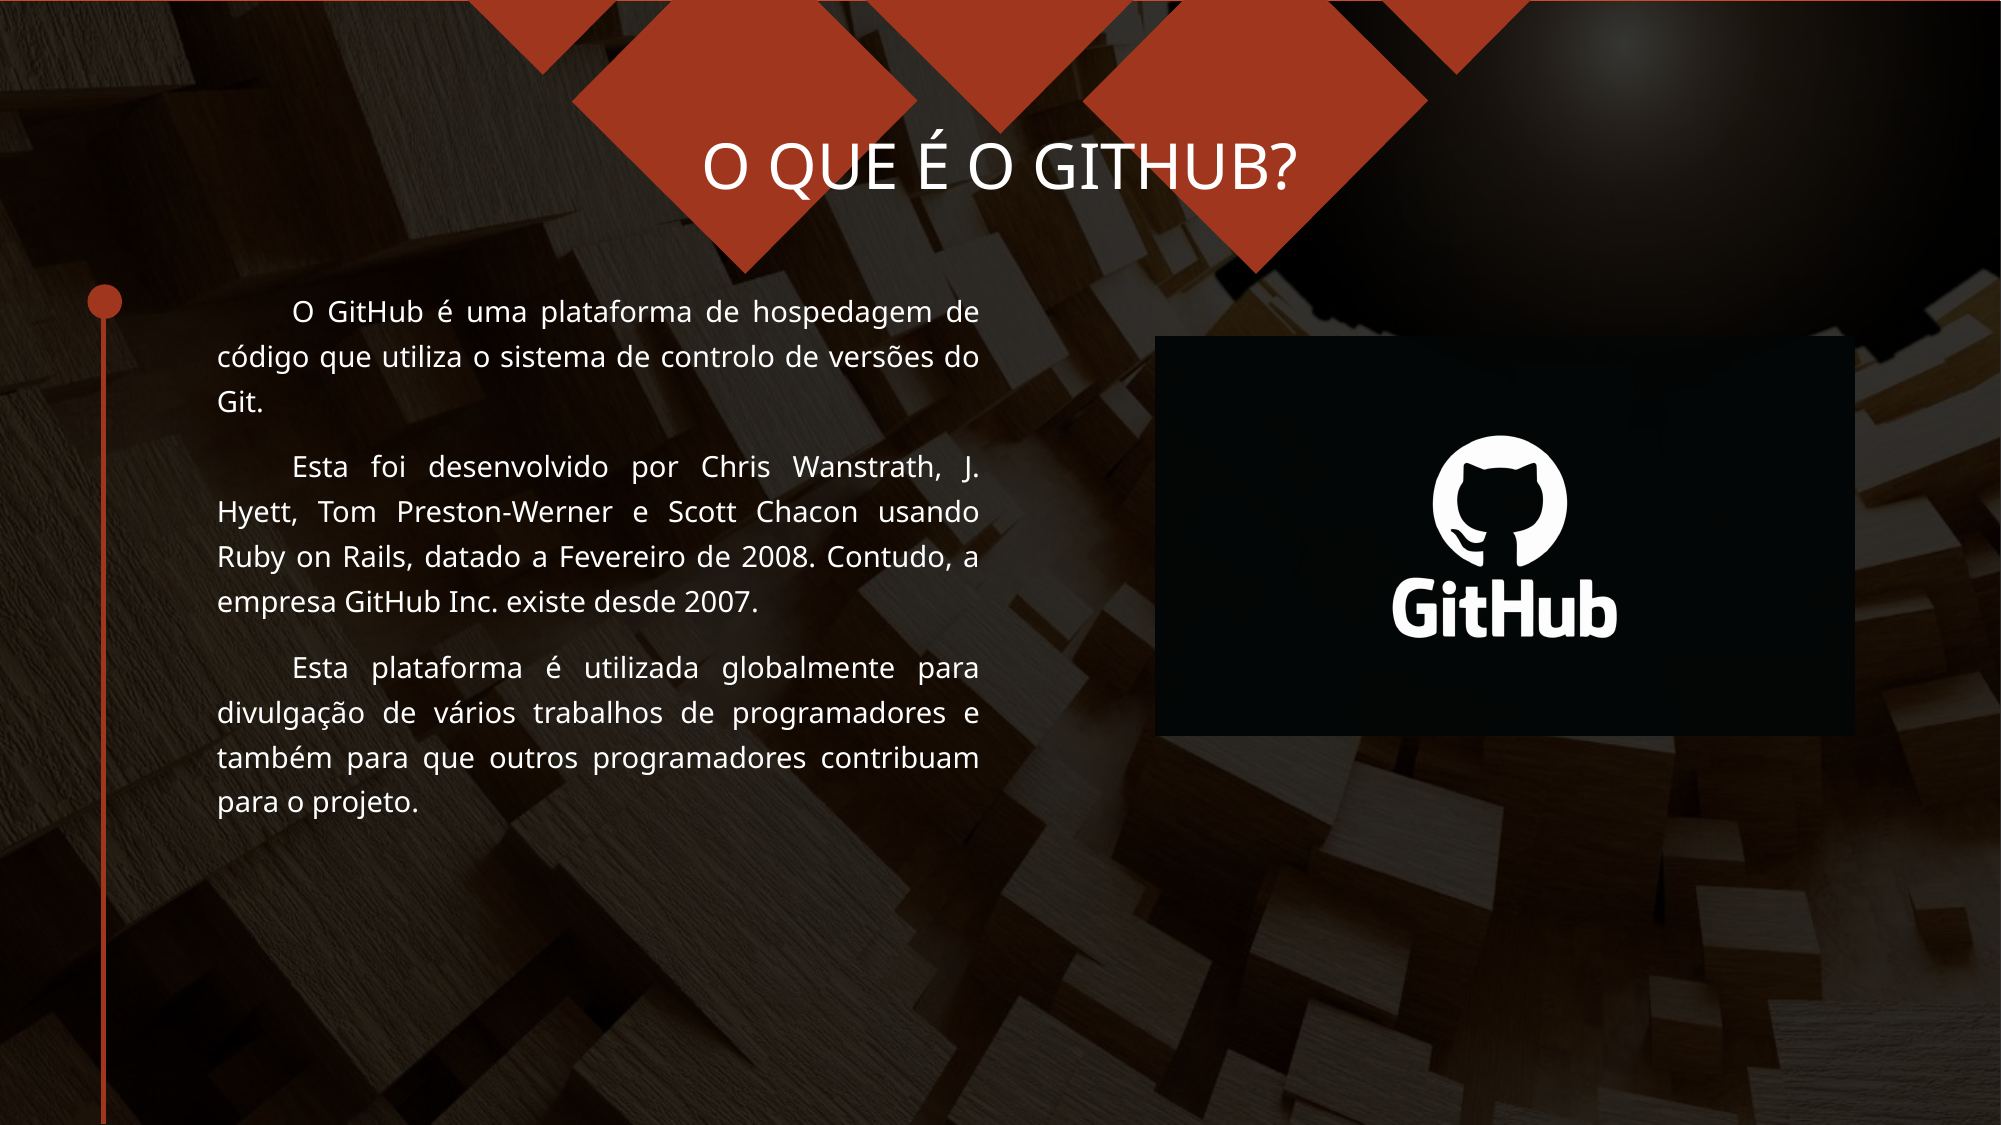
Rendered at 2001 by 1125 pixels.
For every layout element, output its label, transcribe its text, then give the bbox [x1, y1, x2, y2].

picture [0, 1, 2001, 1125]
text_box O GitHub é uma plataforma de hospedagem de código que utiliza o sistema de controlo de versões do Git. Esta foi desenvolvido por Chris Wanstrath, J. Hyett, Tom Preston-Werner e Scott Chacon usando Ruby on Rails, datado a Fevereiro de 2008. Contudo, a empresa GitHub Inc. existe desde 2007. Esta plataforma é utilizada globalmente para divulgação de vários trabalhos de programadores e também para que outros programadores contribuam para o projeto. [201, 275, 996, 1034]
title O QUE É O GITHUB? [34, 59, 1966, 278]
picture [1076, 1, 1181, 59]
picture [819, 1, 924, 59]
picture [560, 1, 670, 59]
picture [1329, 1, 1439, 59]
